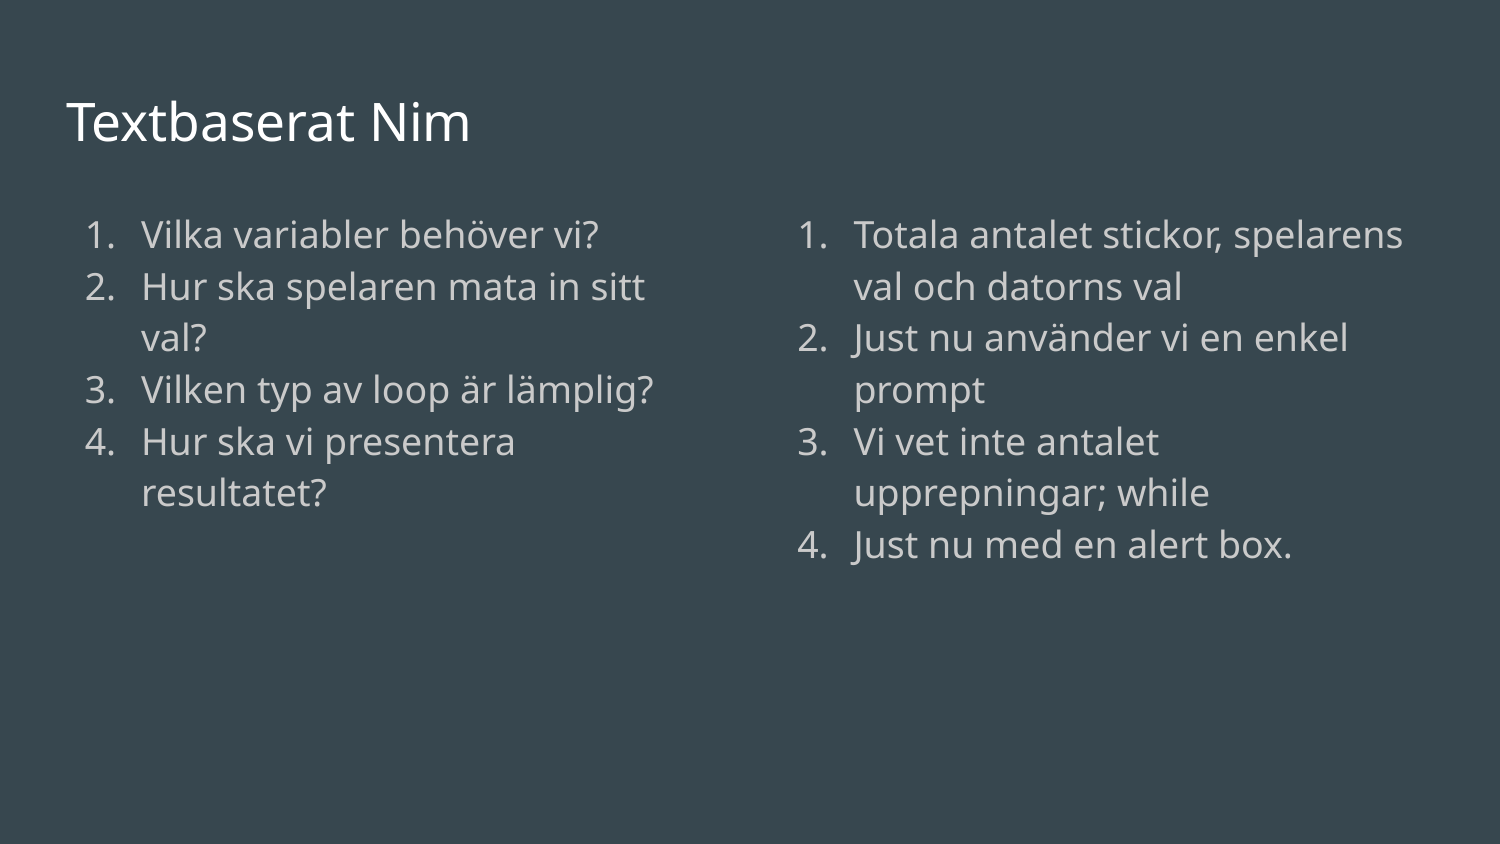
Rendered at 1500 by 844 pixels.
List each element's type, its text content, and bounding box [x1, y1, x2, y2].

list Totala antalet stickor, spelarens val och datorns val Just nu använder vi en enkel prompt Vi vet inte antalet upprepningar; while Just nu med en alert box. [763, 189, 1433, 750]
list Vilka variabler behöver vi? Hur ska spelaren mata in sitt val? Vilken typ av loop är lämplig? Hur ska vi presentera resultatet? [51, 189, 720, 750]
title Textbaserat Nim [51, 72, 1449, 167]
